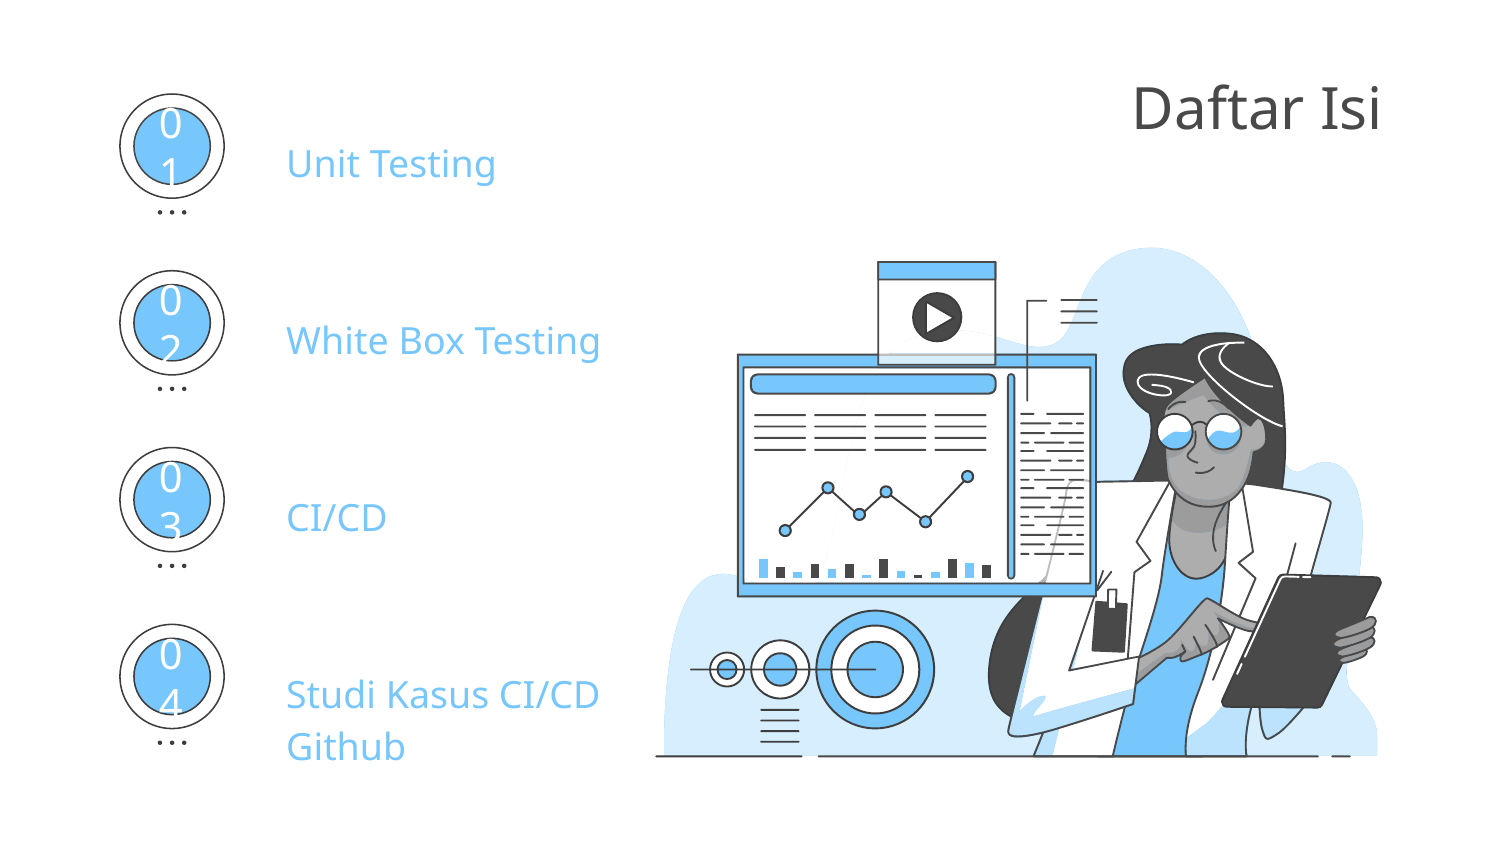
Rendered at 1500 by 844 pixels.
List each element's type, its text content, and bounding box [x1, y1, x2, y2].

subtitle White Box Testing [271, 295, 649, 359]
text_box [119, 93, 225, 215]
subtitle Studi Kasus CI/CD Github [271, 649, 649, 713]
subtitle Unit Testing [271, 118, 701, 182]
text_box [119, 624, 225, 746]
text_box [119, 270, 225, 392]
subtitle CI/CD [271, 472, 649, 536]
title Daftar Isi [968, 58, 1398, 153]
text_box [655, 247, 1383, 758]
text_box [119, 447, 225, 569]
